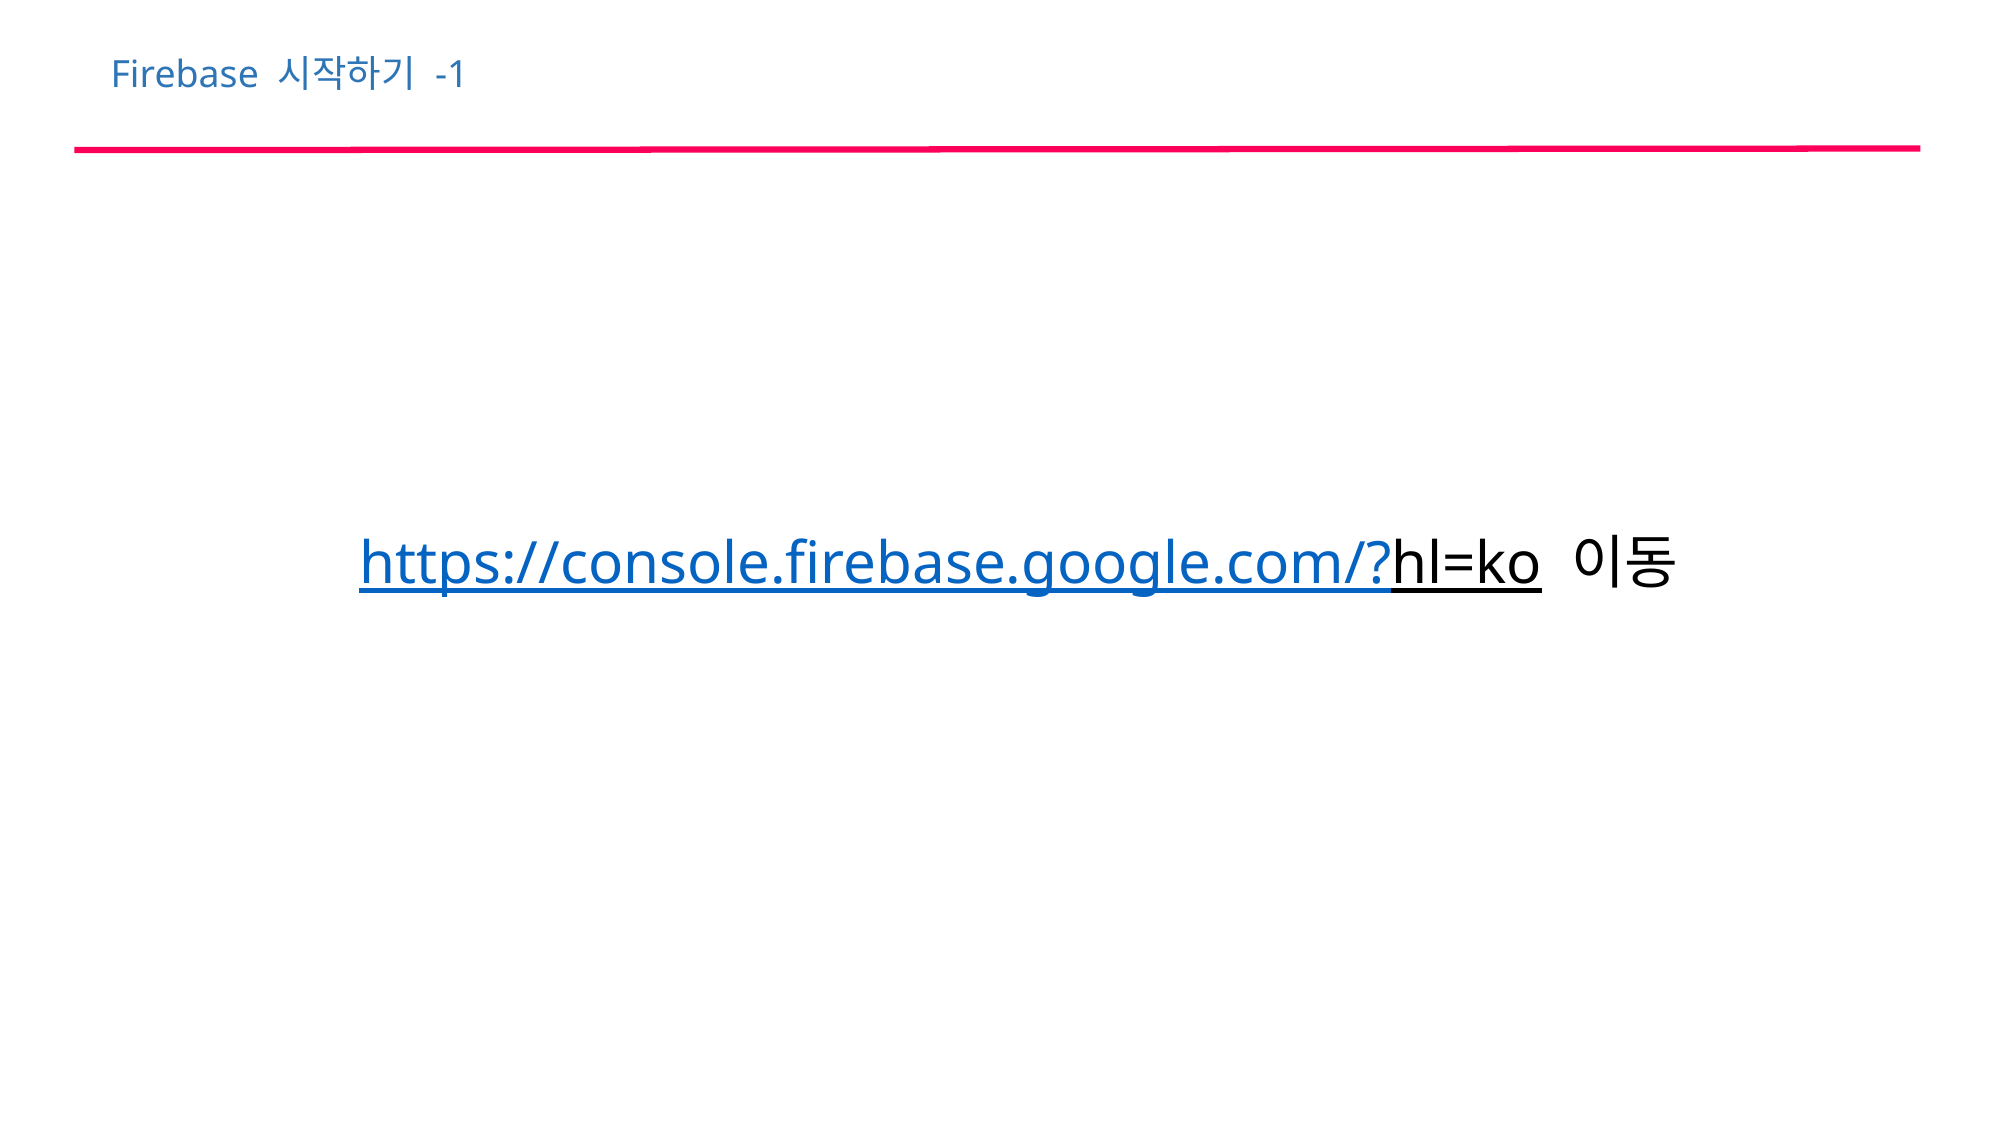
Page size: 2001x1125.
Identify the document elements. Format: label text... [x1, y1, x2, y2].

text_box https://console.firebase.google.com/?hl=ko 이동 [344, 518, 1693, 613]
text_box [77, 0, 1923, 151]
text_box Firebase 시작하기 -1 [95, 42, 1442, 103]
